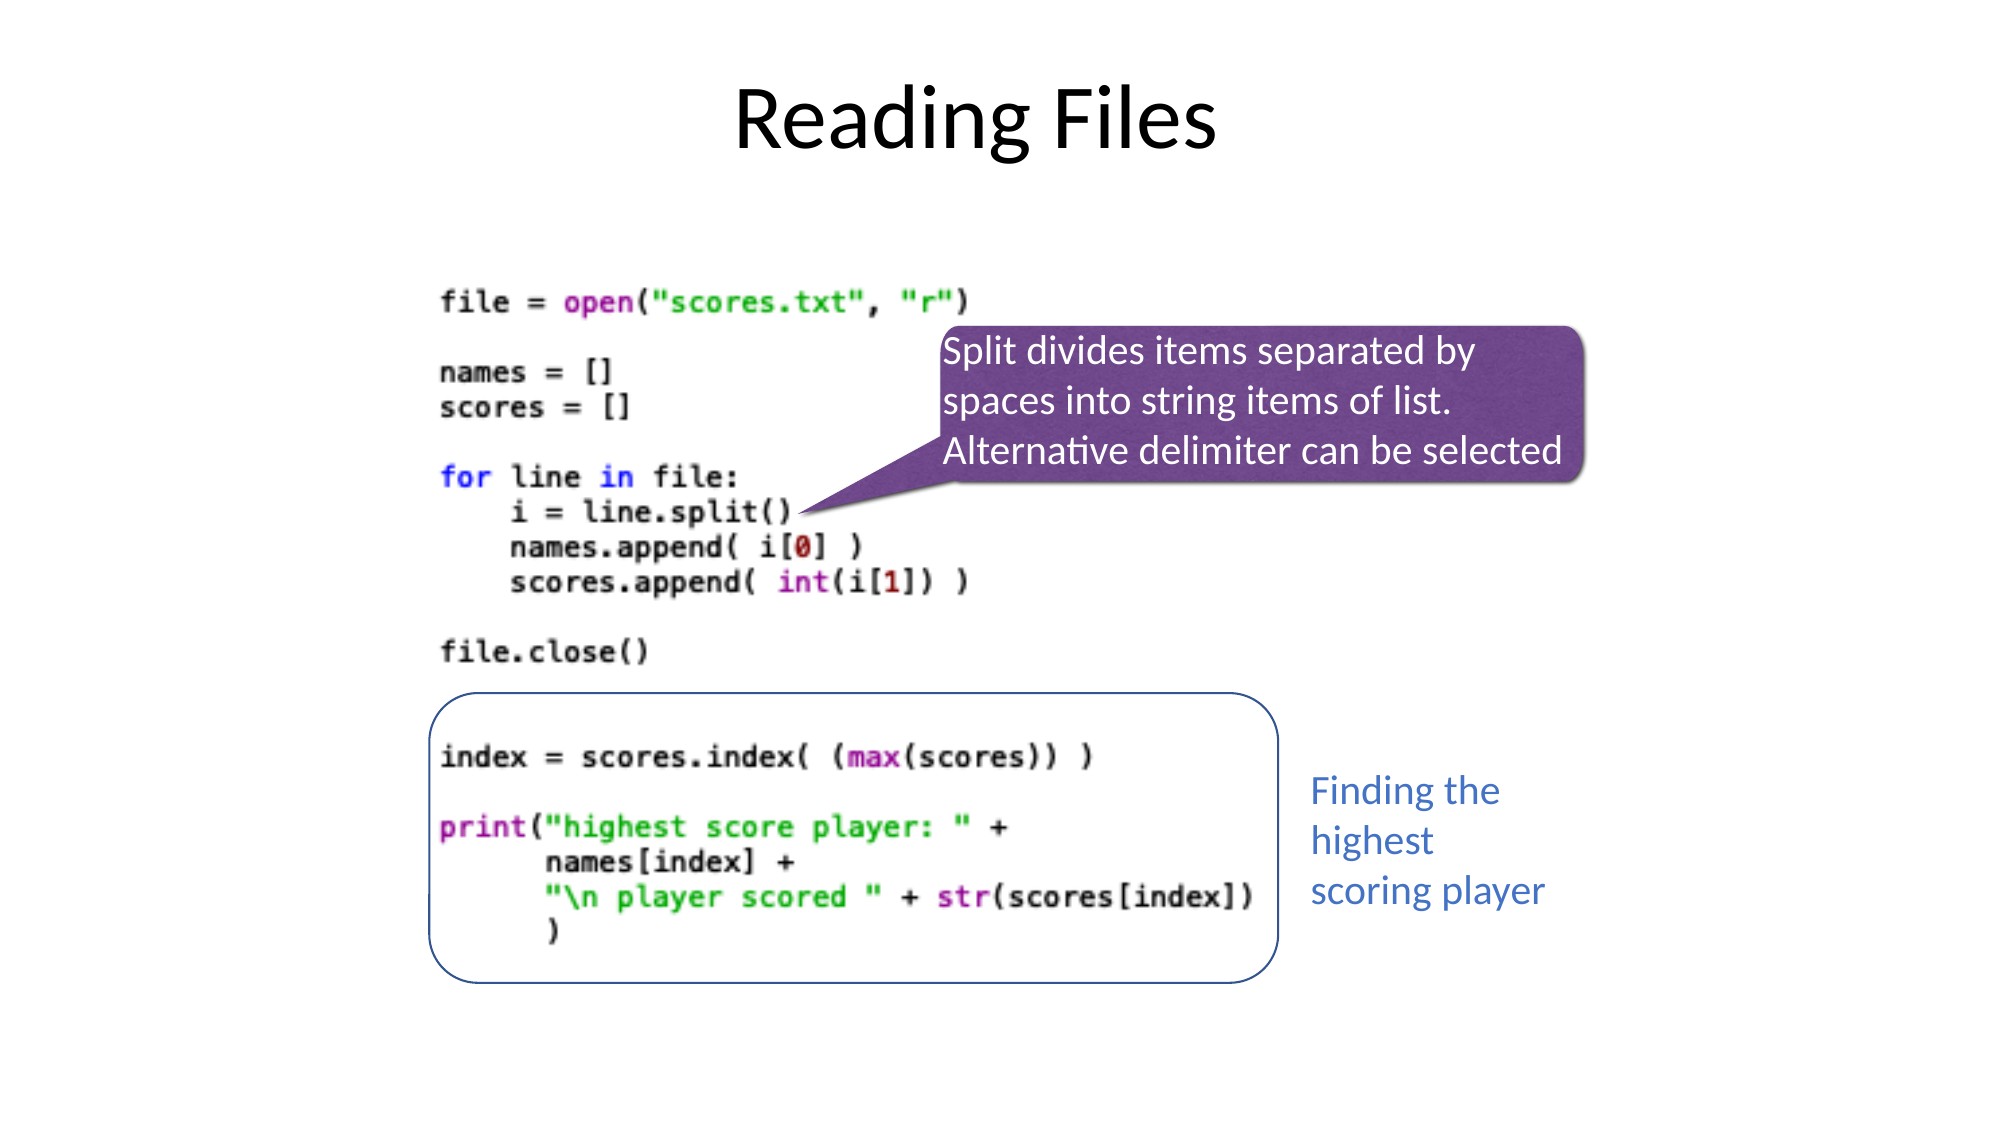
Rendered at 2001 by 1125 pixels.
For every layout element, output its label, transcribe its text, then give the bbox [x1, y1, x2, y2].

picture [429, 270, 1279, 983]
text_box Split divides items separated by spaces into string items of list. Alternative delimiter can be selected [1279, 314, 1583, 482]
text_box Reading Files [581, 49, 1371, 174]
text_box Finding the highest scoring player [1302, 754, 1559, 922]
